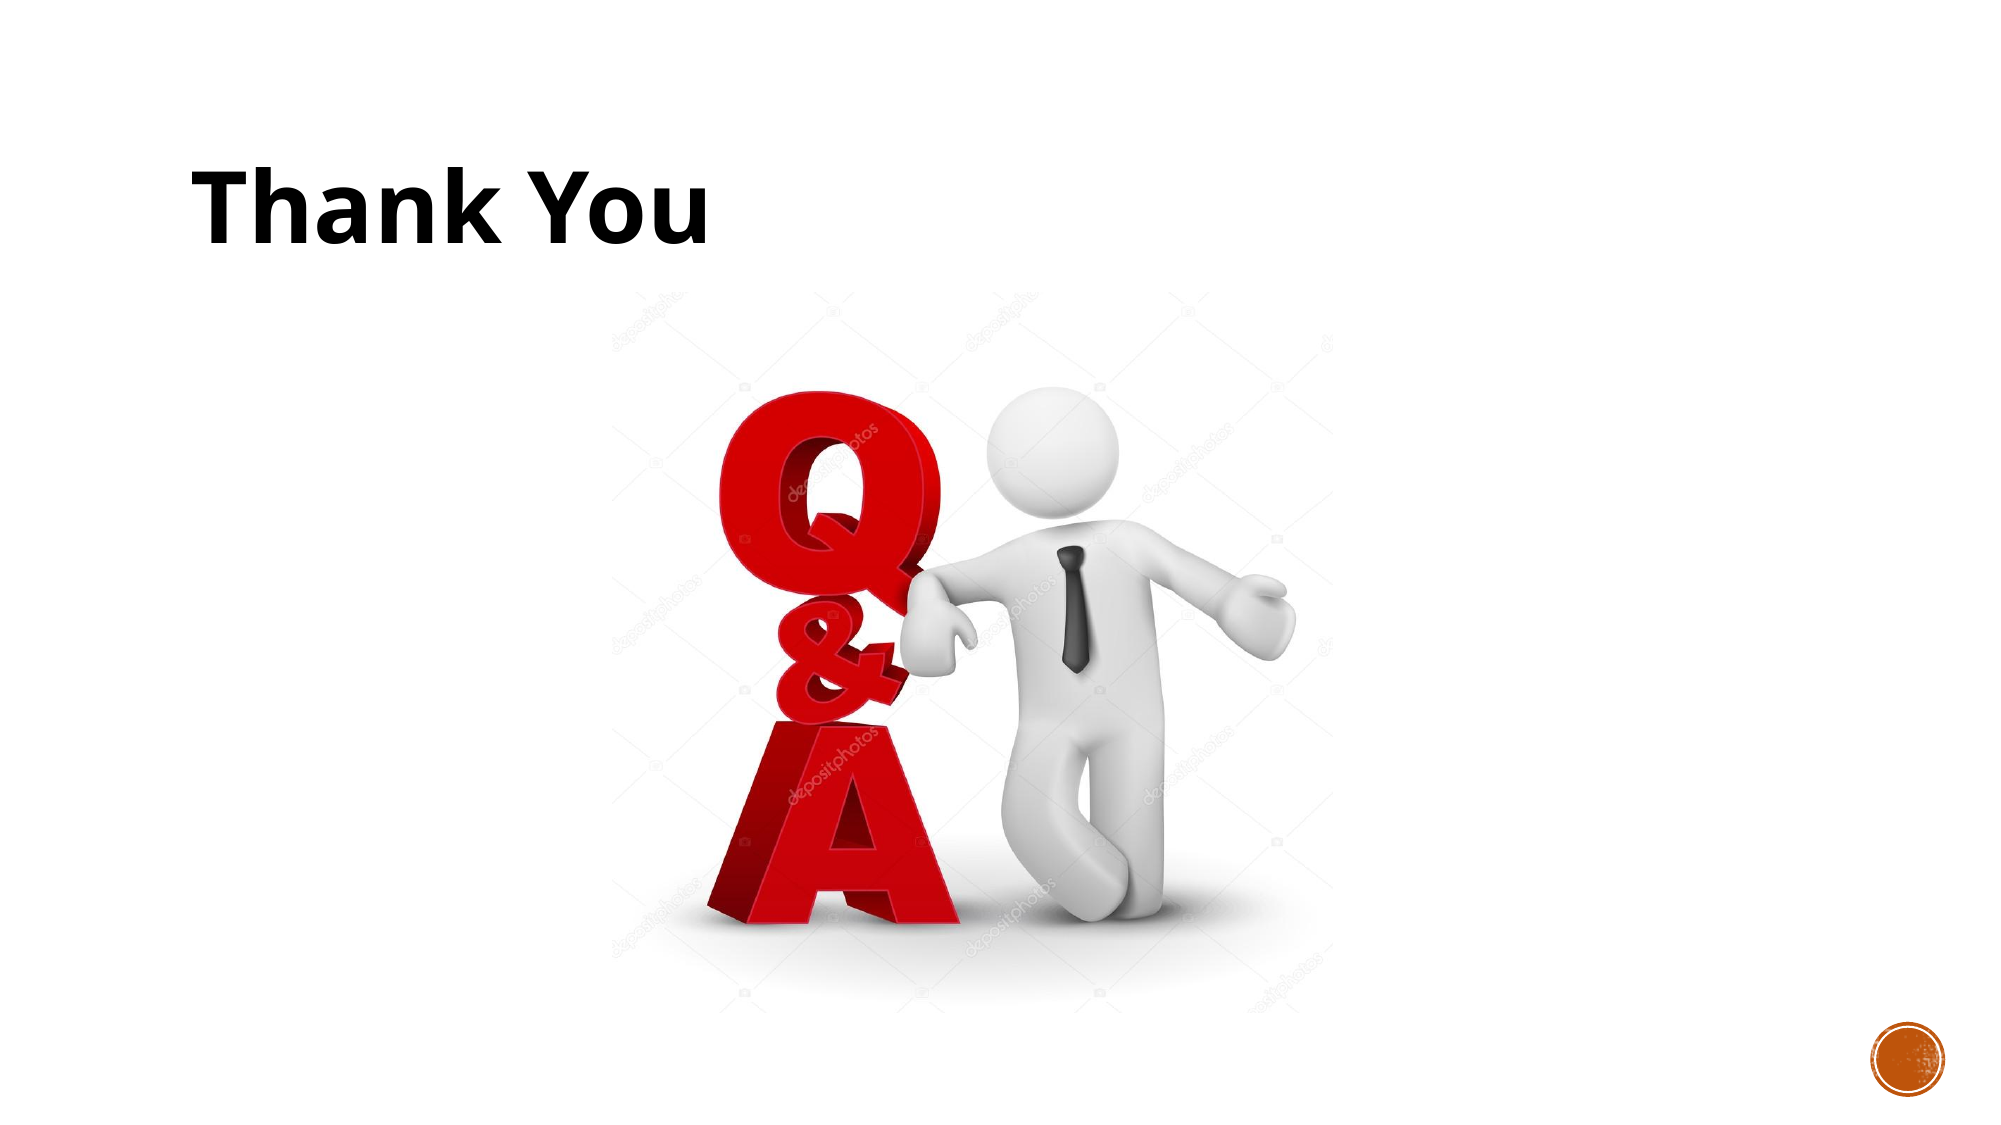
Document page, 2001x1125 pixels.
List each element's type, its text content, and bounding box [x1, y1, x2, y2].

title Thank You [175, 79, 1826, 344]
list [615, 295, 1331, 1010]
